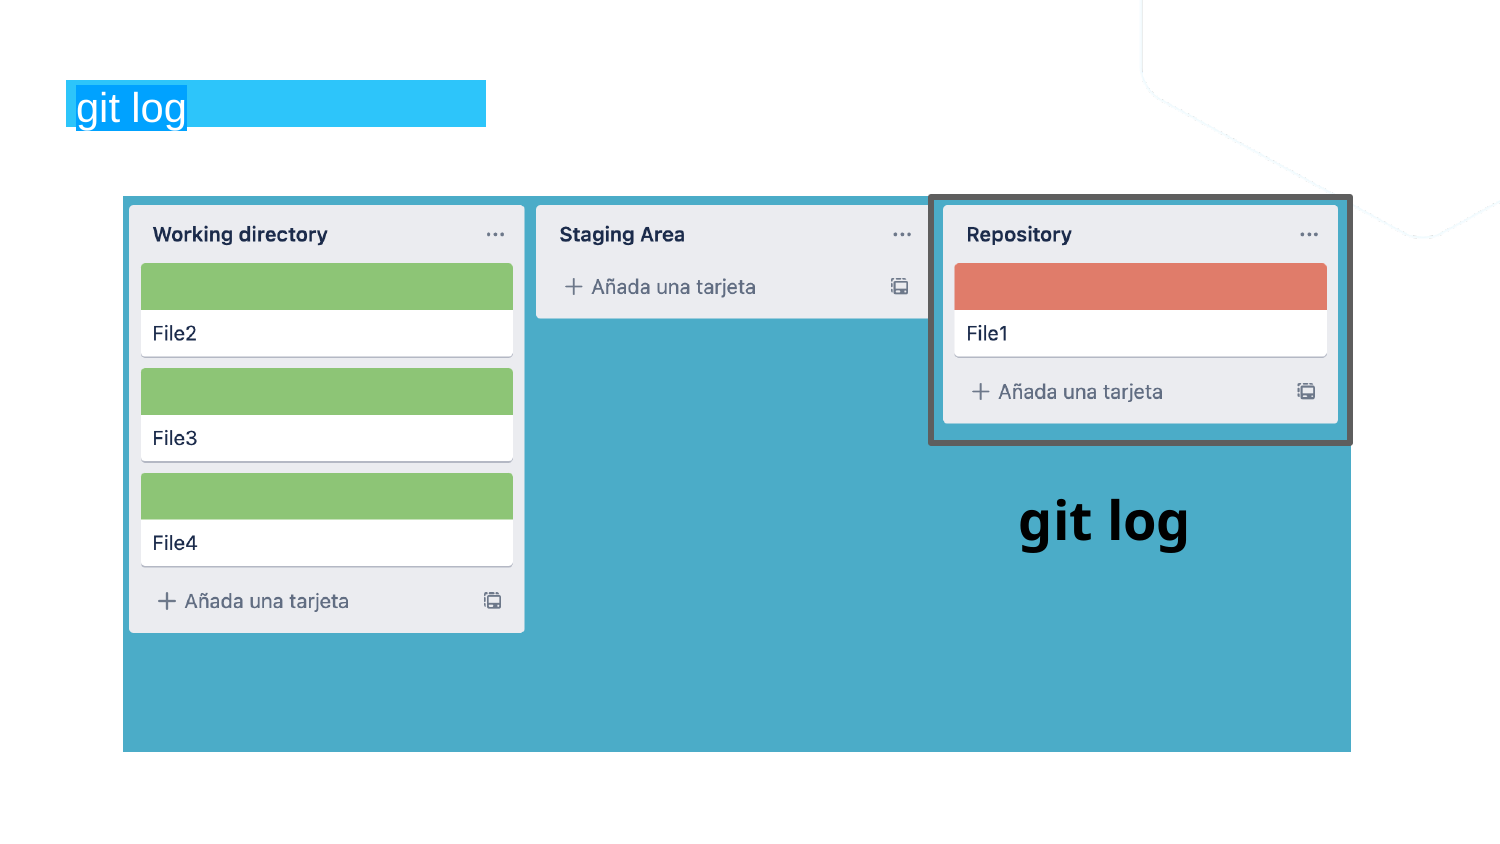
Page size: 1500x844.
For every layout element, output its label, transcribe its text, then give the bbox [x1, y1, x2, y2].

picture [65, 79, 486, 128]
text_box git log Pro [72, 77, 766, 130]
picture [122, 0, 1500, 752]
